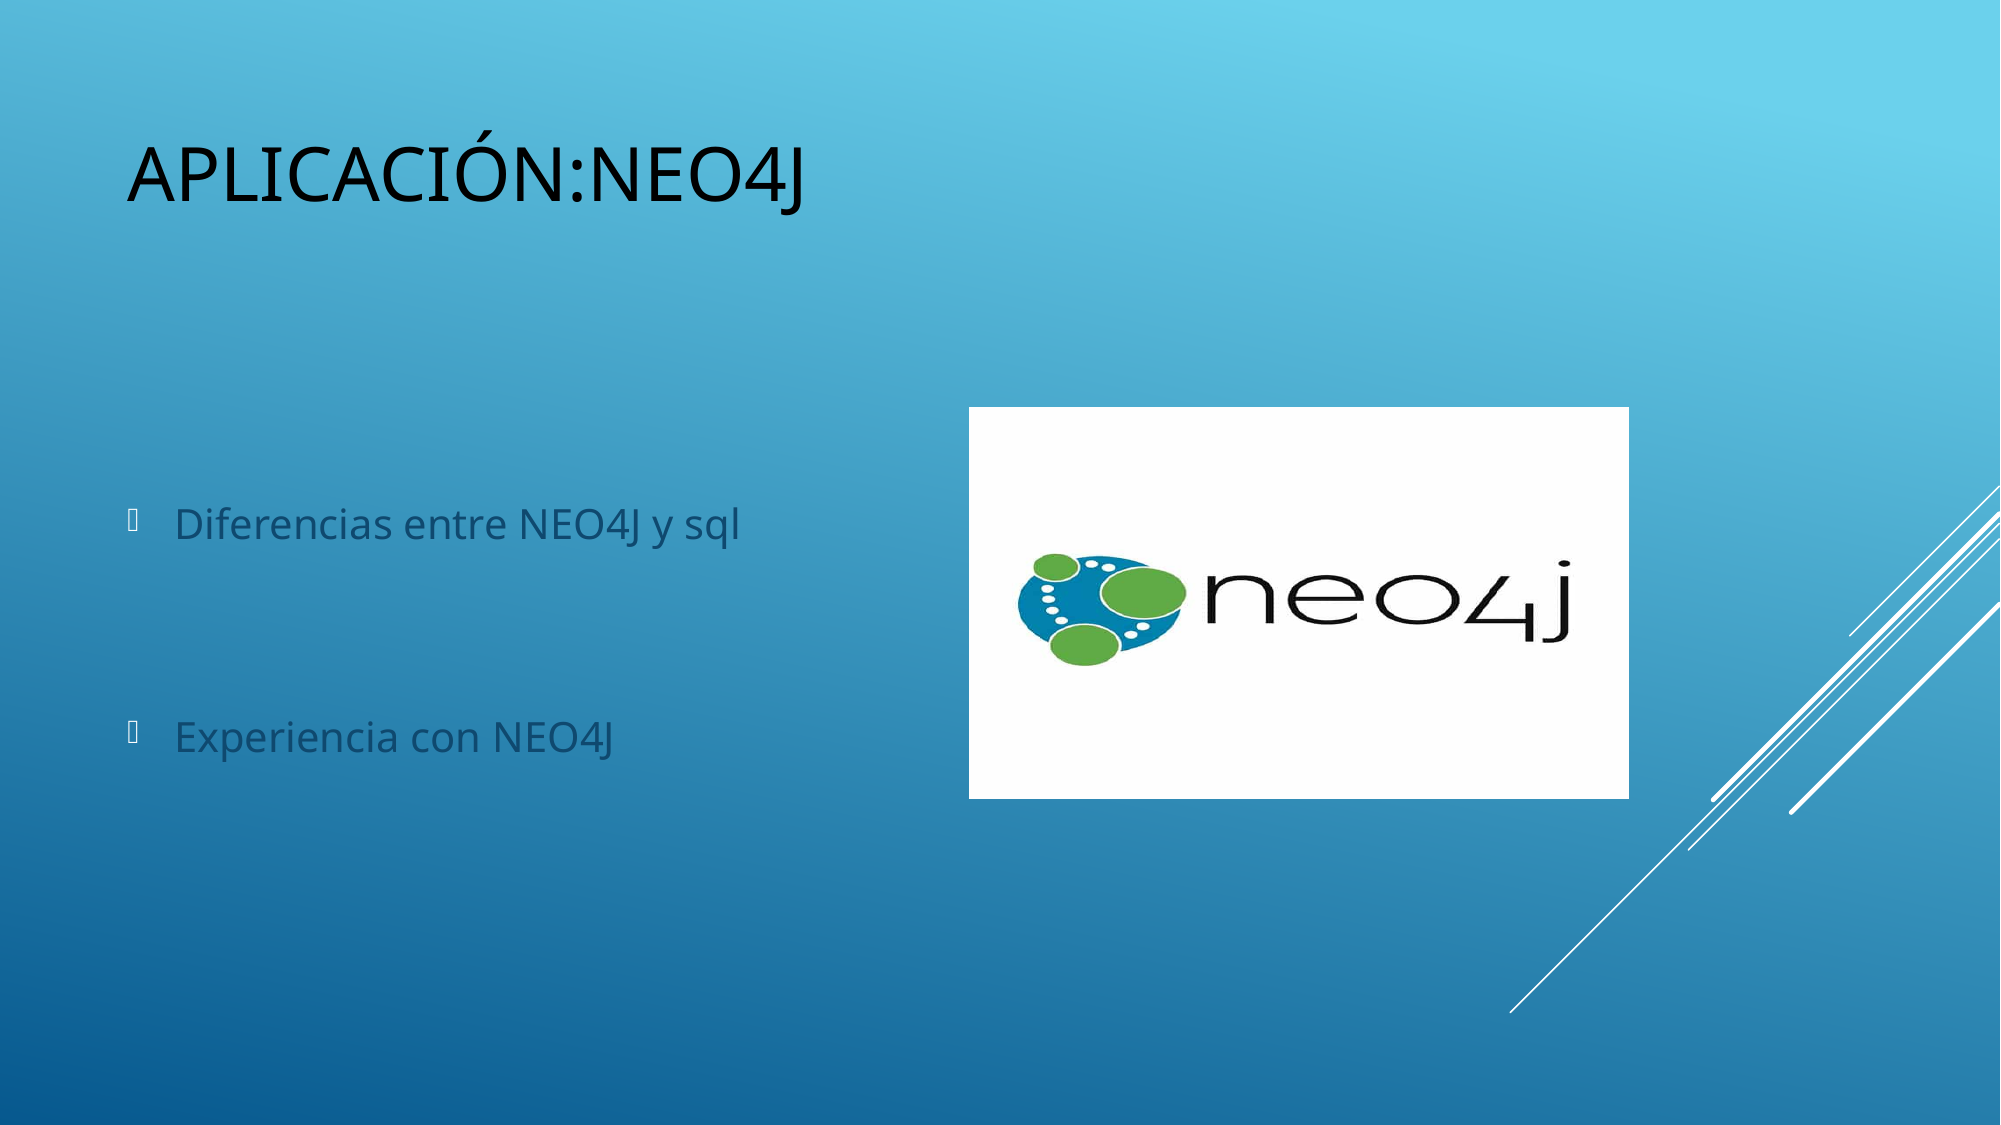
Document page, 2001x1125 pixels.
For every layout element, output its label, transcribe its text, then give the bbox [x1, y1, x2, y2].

title Aplicación:NEO4J [112, 67, 1513, 276]
picture [969, 406, 1629, 799]
list Diferencias entre NEO4J y sql Experiencia con NEO4J [112, 312, 1513, 1018]
